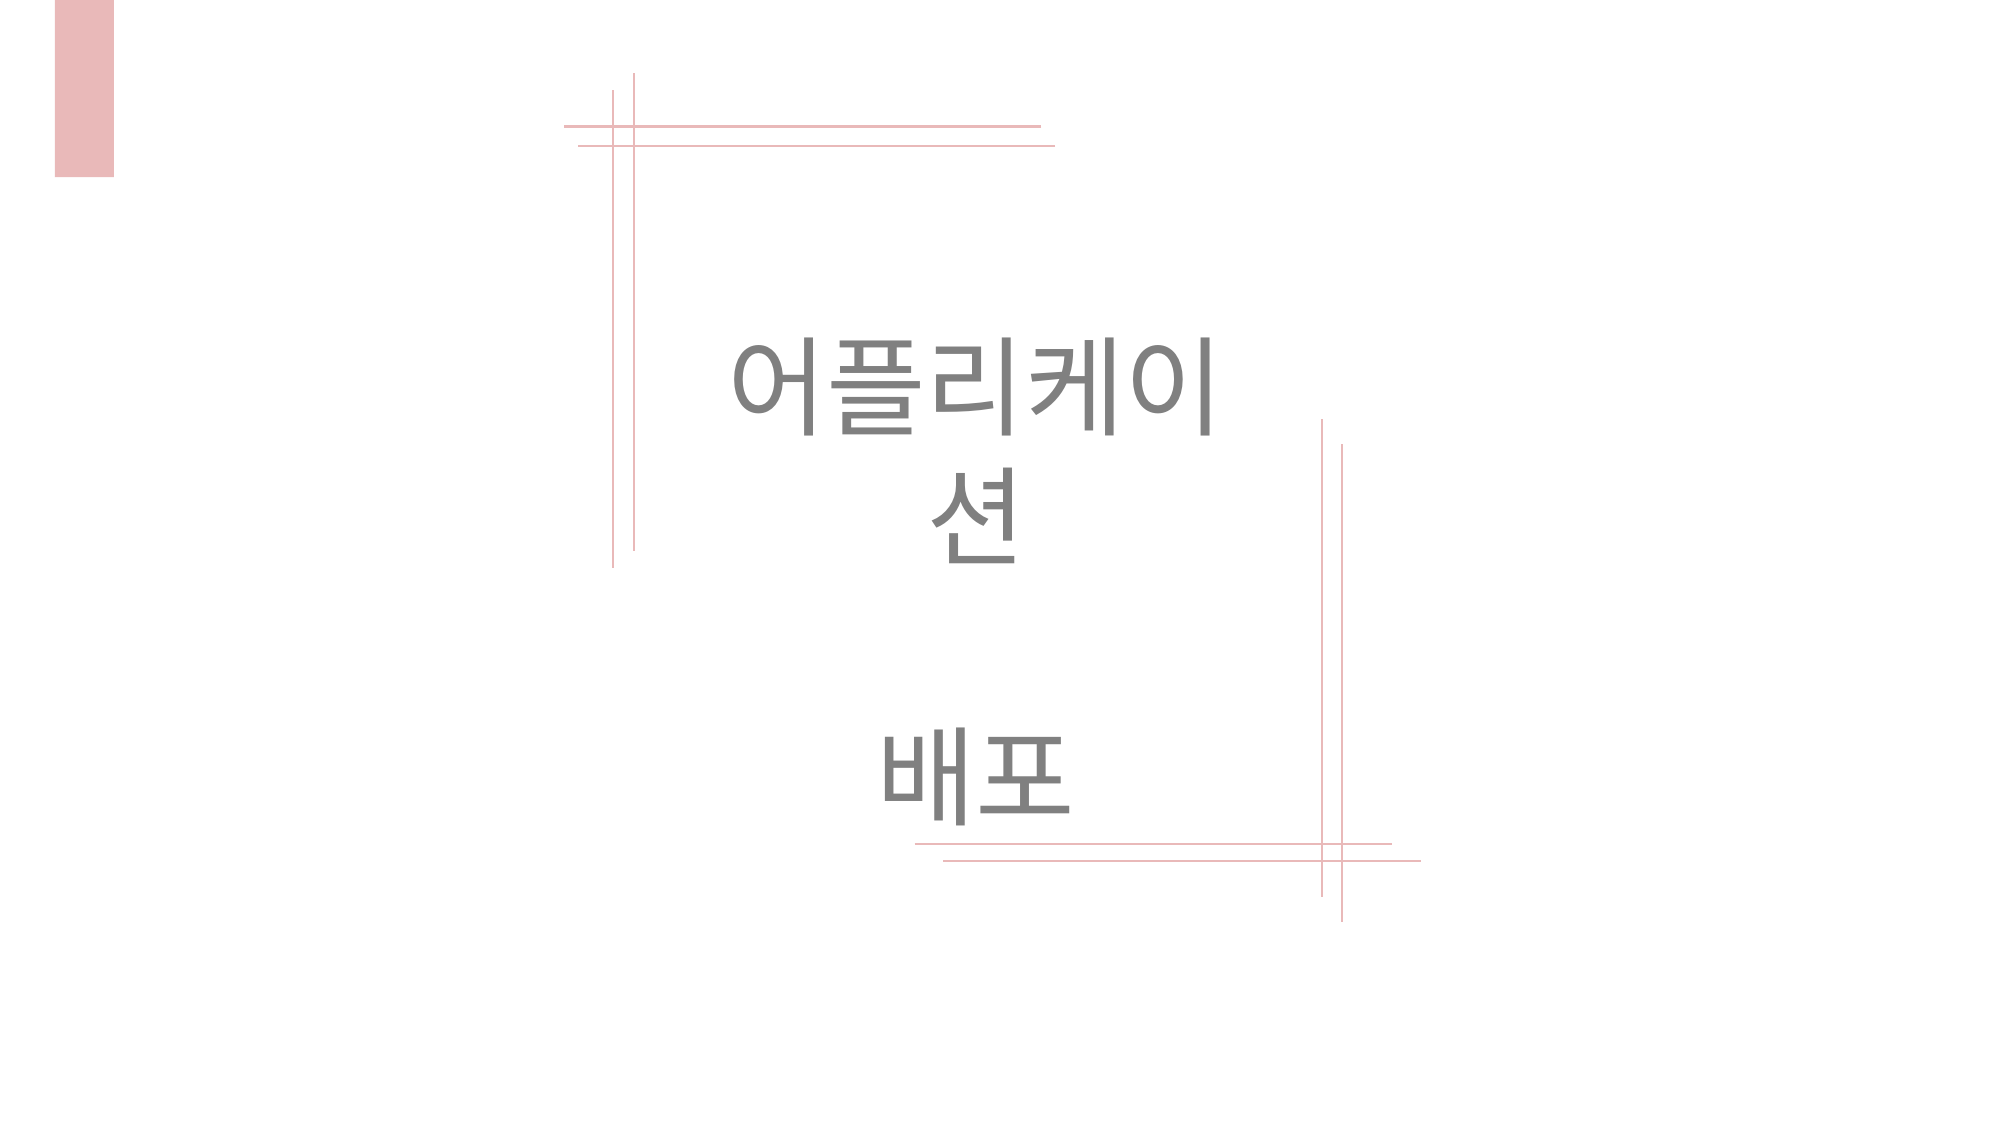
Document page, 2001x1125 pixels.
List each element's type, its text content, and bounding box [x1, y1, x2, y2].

text_box 어플리케이션 배포 [675, 311, 1277, 847]
text_box [53, 0, 115, 179]
